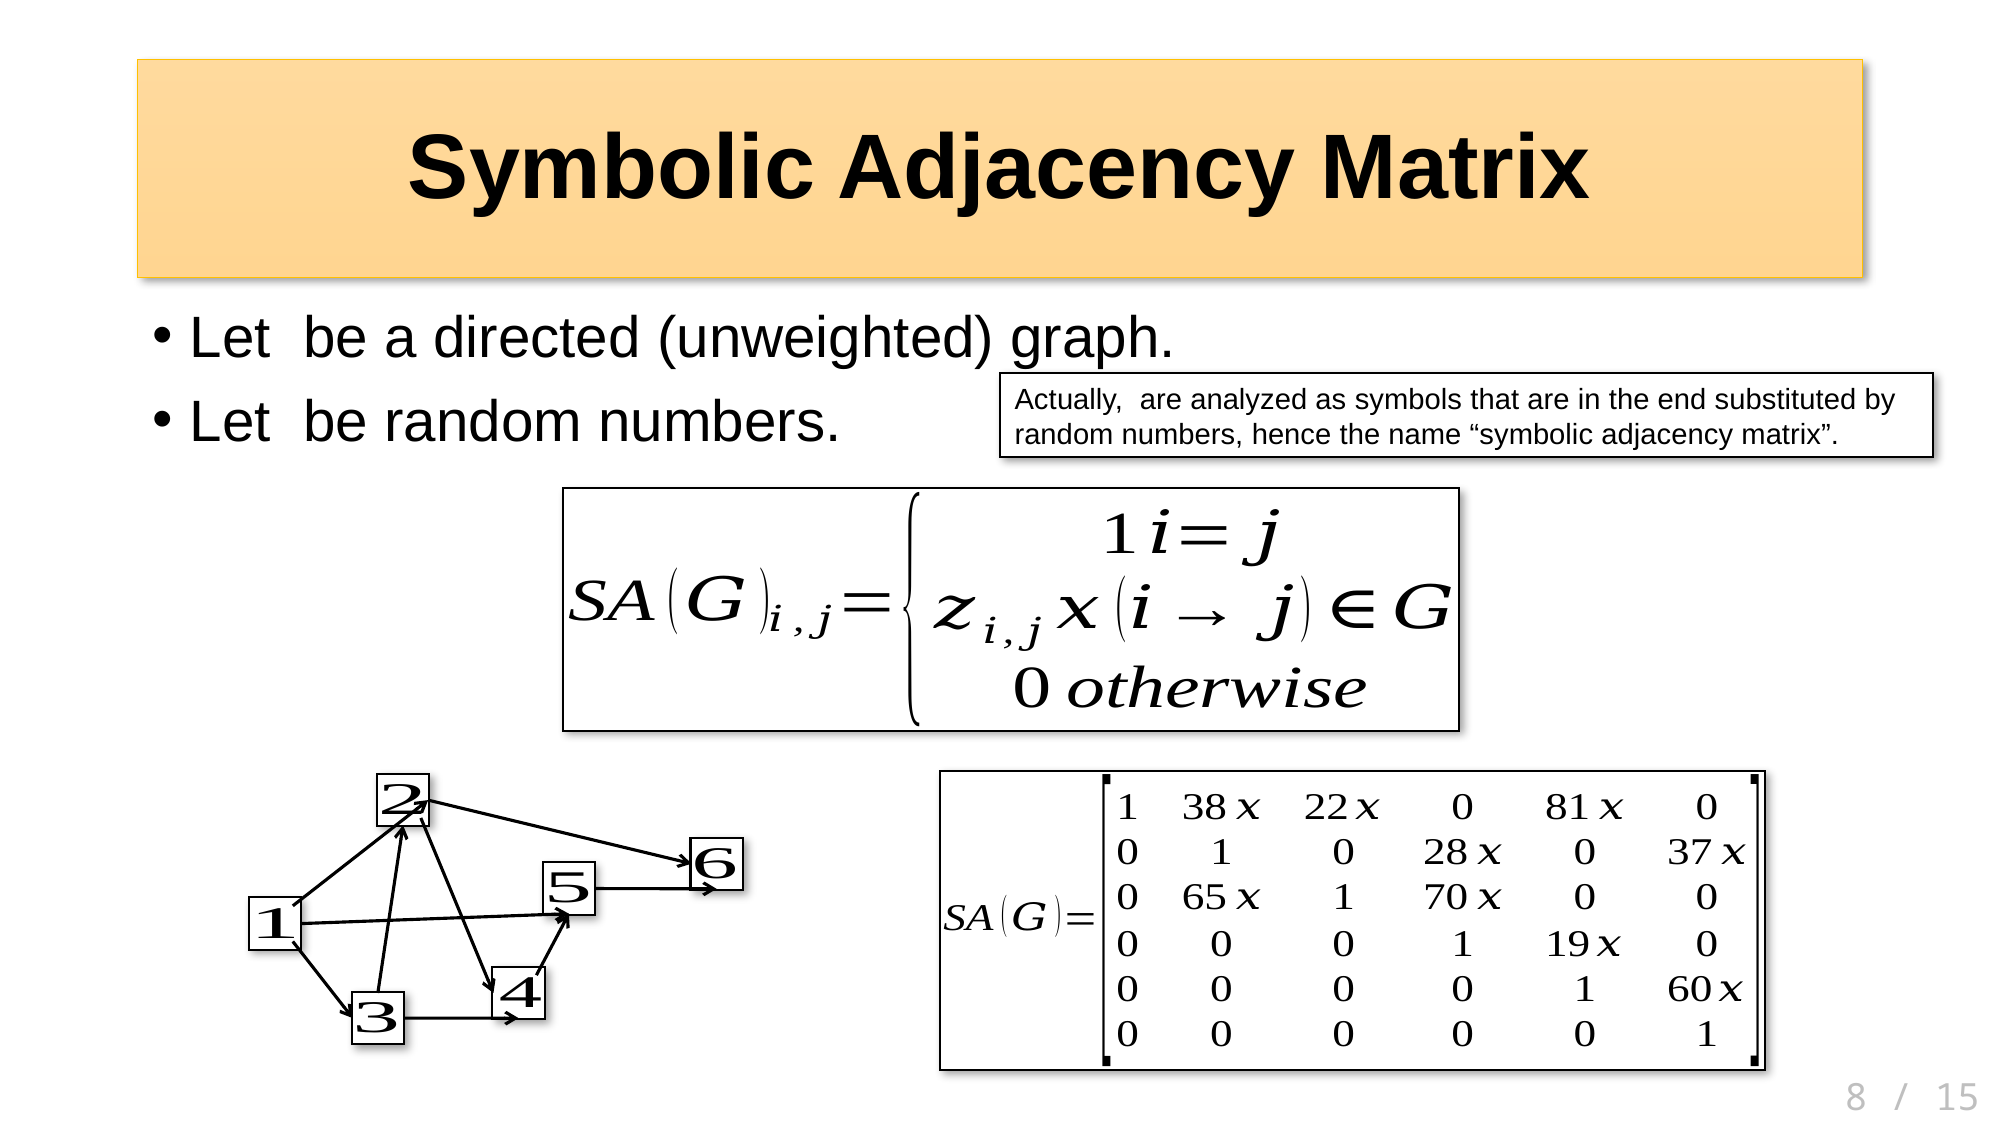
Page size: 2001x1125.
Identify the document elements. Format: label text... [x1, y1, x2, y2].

title Symbolic Adjacency Matrix [137, 59, 1863, 278]
text_box 8 / 15 [1807, 1065, 2000, 1125]
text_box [249, 774, 742, 1044]
